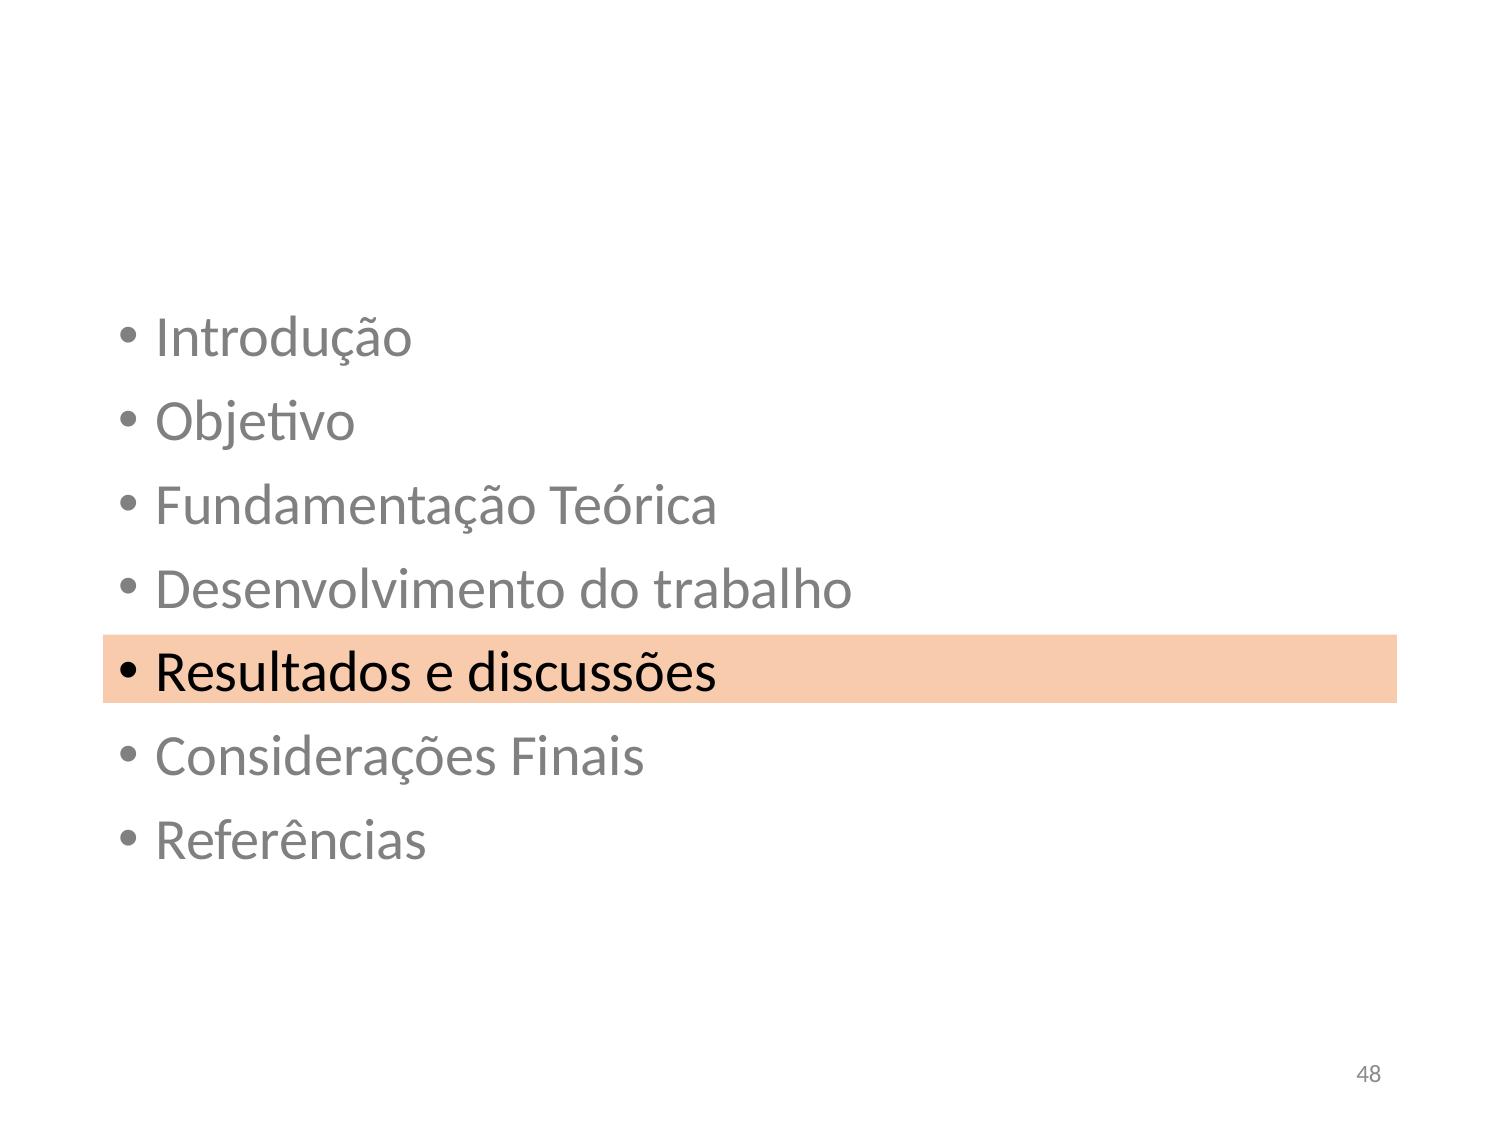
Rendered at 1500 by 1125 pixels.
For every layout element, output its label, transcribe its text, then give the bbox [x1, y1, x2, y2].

text_box ‹#› [1059, 1042, 1397, 1103]
text_box Introdução Objetivo Fundamentação Teórica Desenvolvimento do trabalho Resultados e discussões Considerações Finais Referências [103, 165, 1397, 1014]
